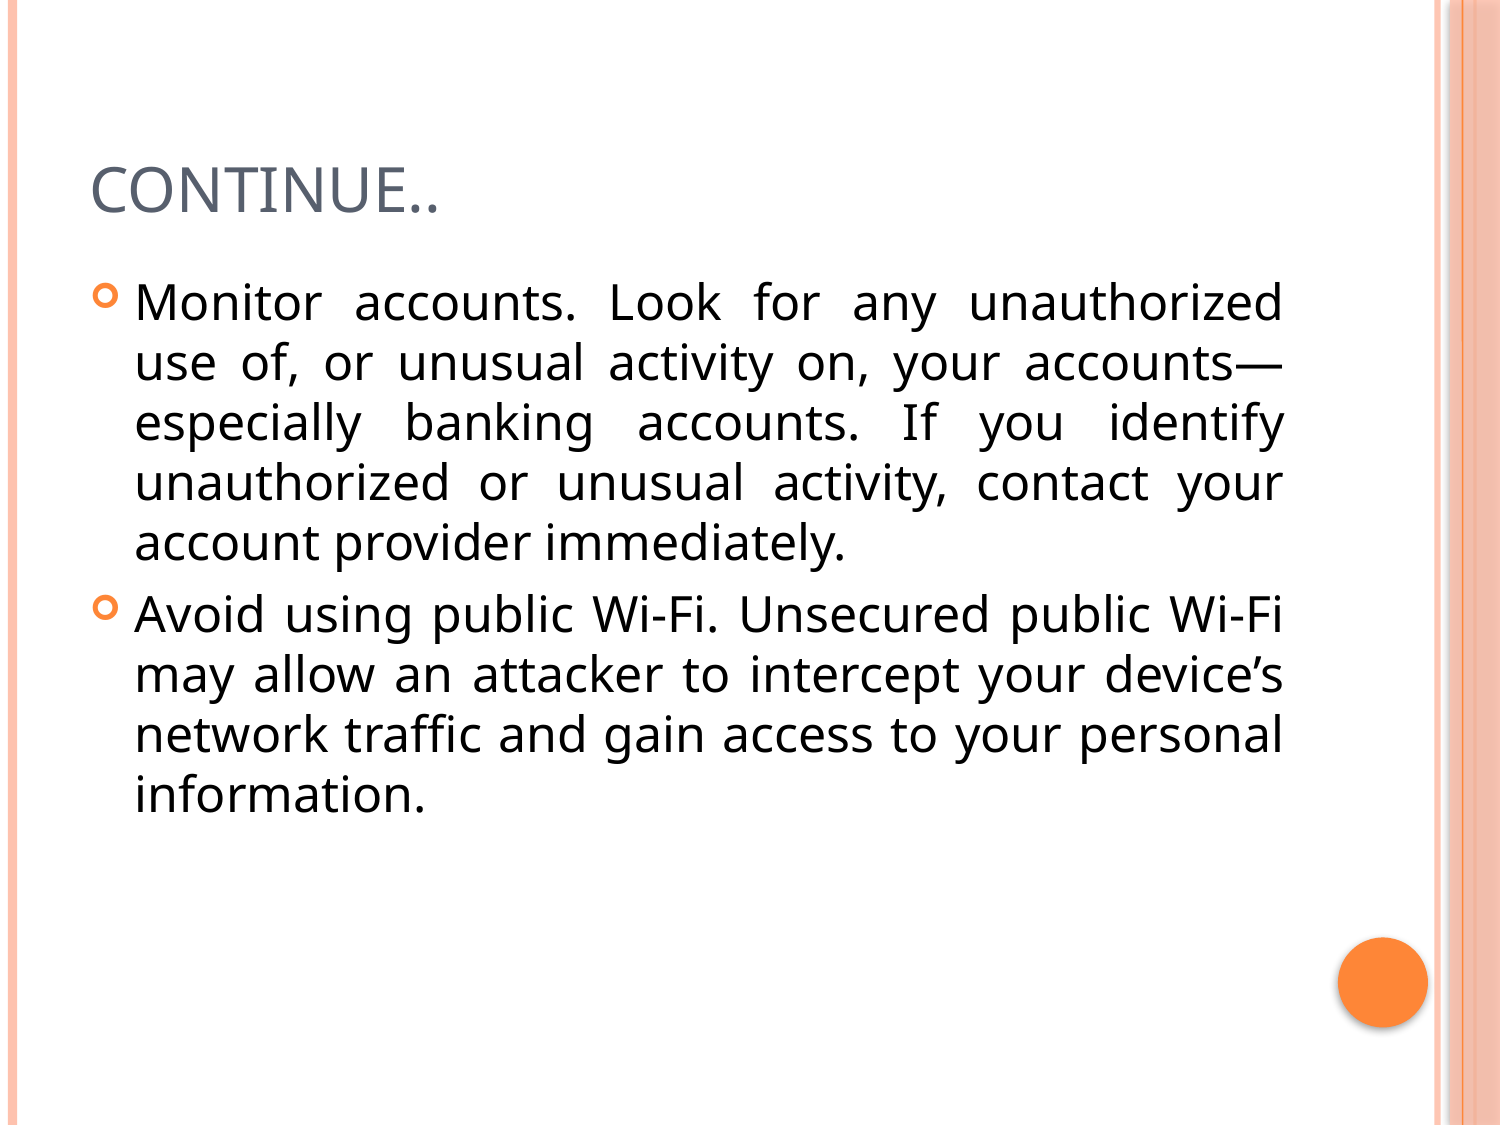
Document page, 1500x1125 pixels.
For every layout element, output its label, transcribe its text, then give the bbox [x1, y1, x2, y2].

list Monitor accounts. Look for any unauthorized use of, or unusual activity on, your accounts—especially banking accounts. If you identify unauthorized or unusual activity, contact your account provider immediately. Avoid using public Wi-Fi. Unsecured public Wi-Fi may allow an attacker to intercept your device’s network traffic and gain access to your personal information. [75, 262, 1300, 1062]
title Continue.. [75, 45, 1300, 233]
